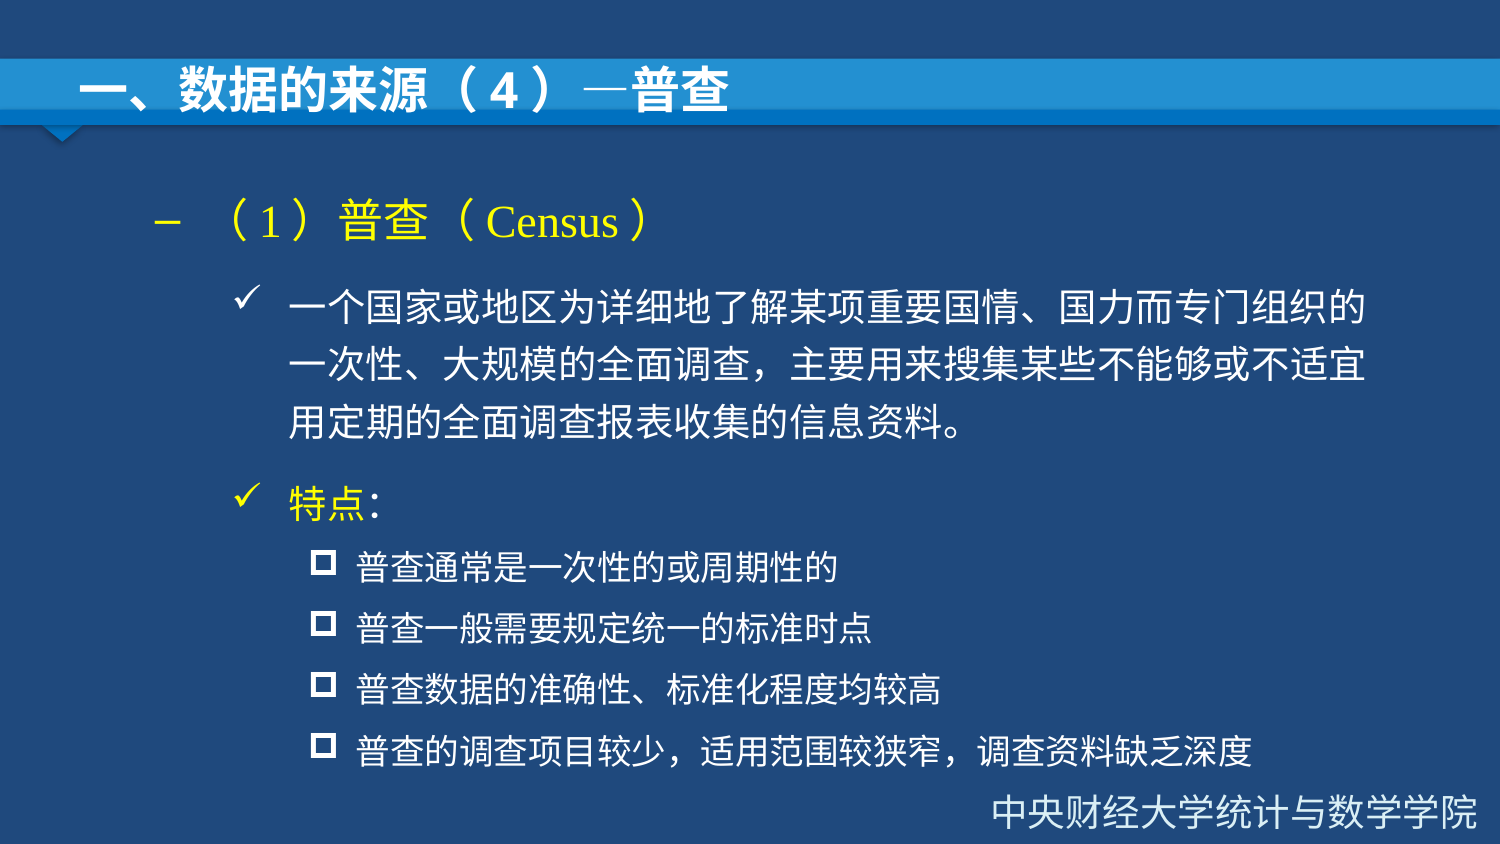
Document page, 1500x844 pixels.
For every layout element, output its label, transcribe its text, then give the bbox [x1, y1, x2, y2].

list （1）普查（Census） 一个国家或地区为详细地了解某项重要国情、国力而专门组织的一次性、大规模的全面调查，主要用来搜集某些不能够或不适宜用定期的全面调查报表收集的信息资料。 特点： 普查通常是一次性的或周期性的 普查一般需要规定统一的标准时点 普查数据的准确性、标准化程度均较高 普查的调查项目较少，适用范围较狭窄，调查资料缺乏深度 [63, 169, 1414, 785]
title 一、数据的来源（4）—普查 [63, 54, 1414, 122]
